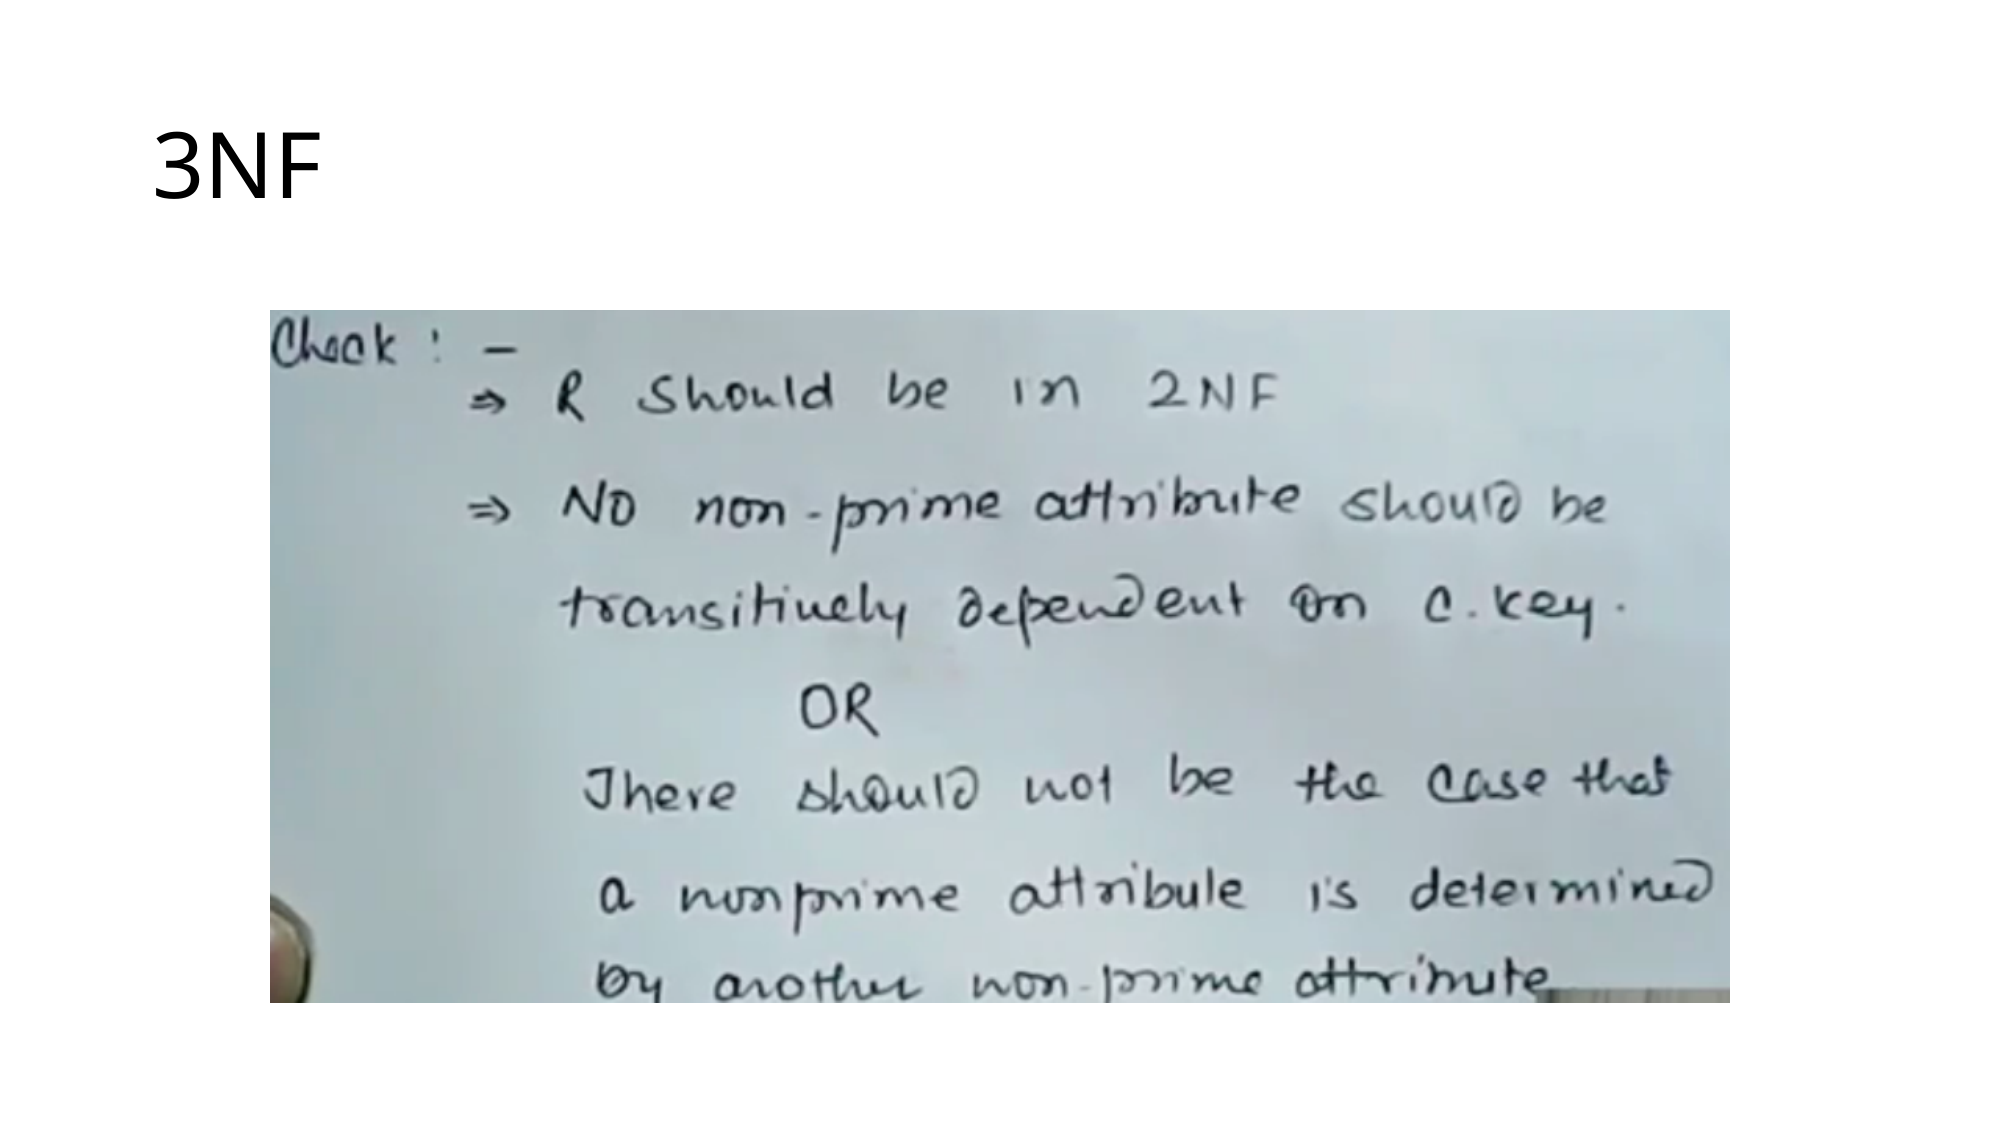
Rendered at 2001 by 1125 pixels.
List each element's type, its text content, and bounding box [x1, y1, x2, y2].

title 3NF [137, 59, 1863, 278]
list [270, 310, 1730, 1003]
